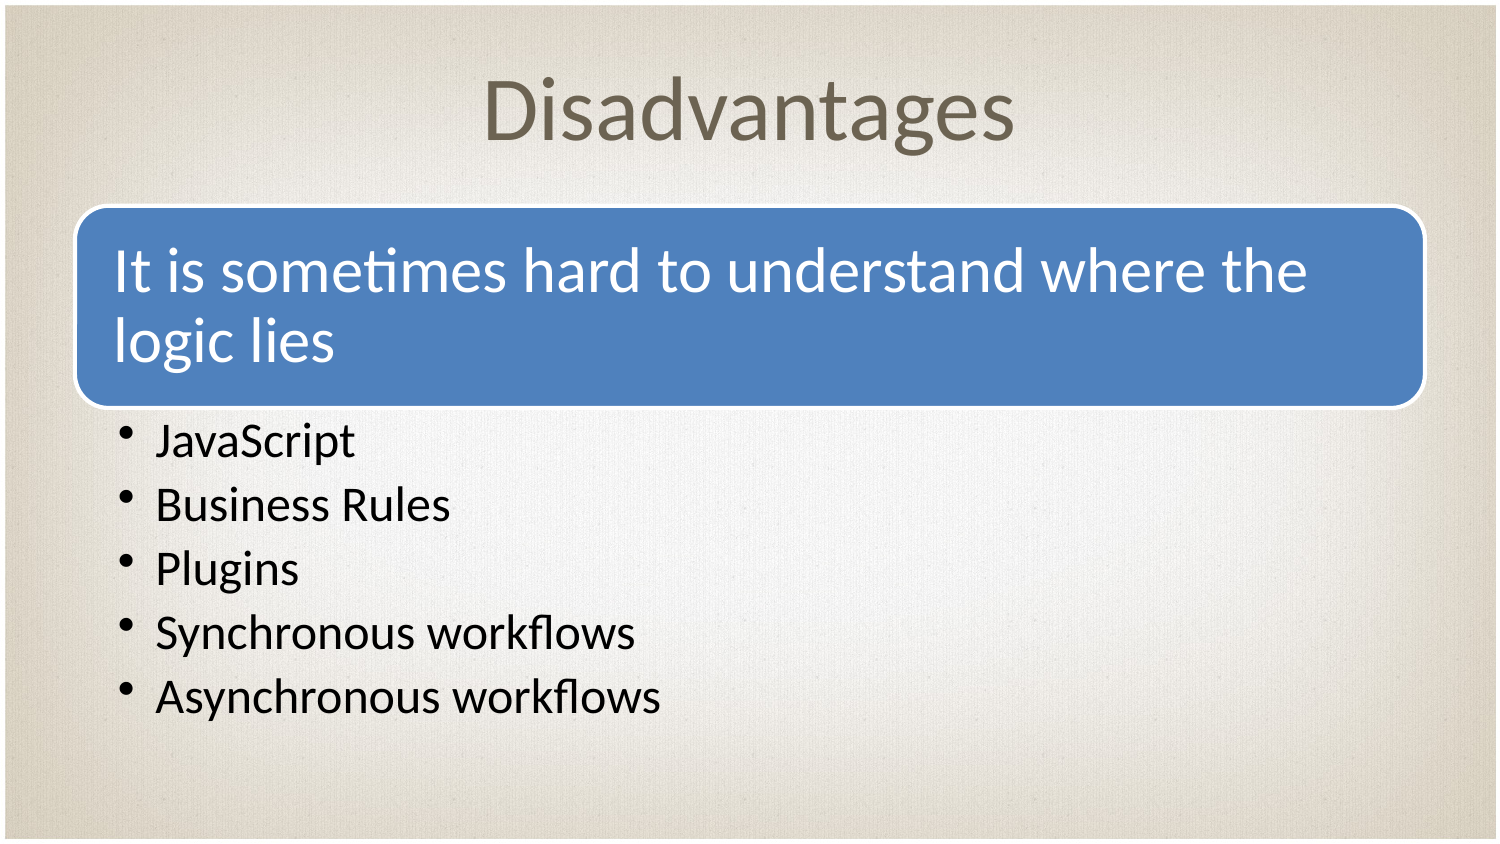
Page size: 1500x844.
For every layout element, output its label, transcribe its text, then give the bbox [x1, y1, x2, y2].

picture [0, 0, 1500, 844]
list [74, 196, 1426, 754]
title Disadvantages [75, 33, 1425, 175]
